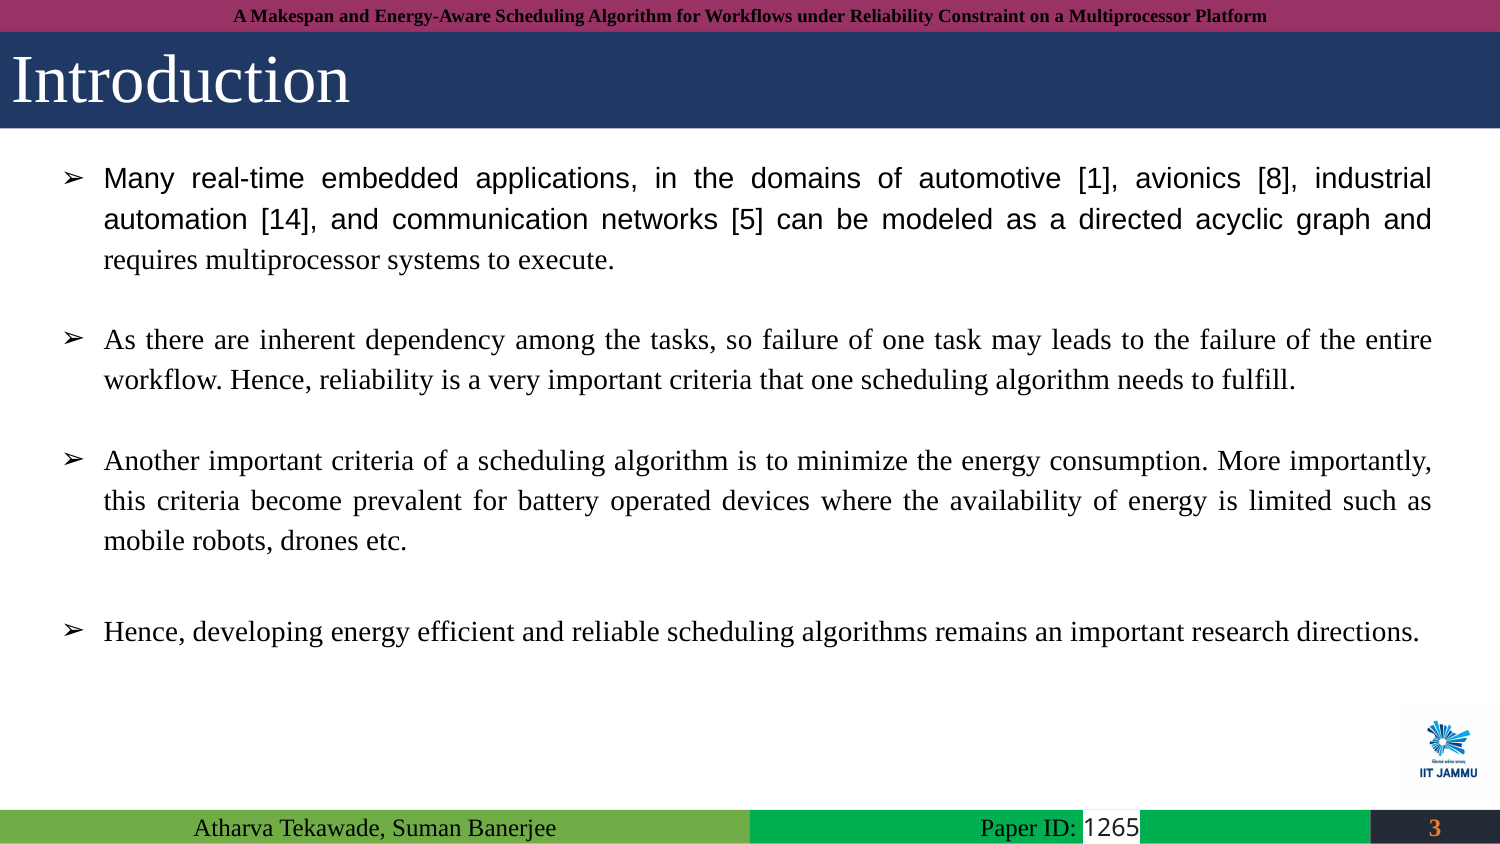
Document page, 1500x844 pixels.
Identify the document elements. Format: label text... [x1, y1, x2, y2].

picture [1397, 700, 1500, 804]
text_box Many real-time embedded applications, in the domains of automotive [1], avionics [8], industrial automation [14], and communication networks [5] can be modeled as a directed acyclic graph and requires multiprocessor systems to execute. As there are inherent dependency among the tasks, so failure of one task may leads to the failure of the entire workflow. Hence, reliability is a very important criteria that one scheduling algorithm needs to fulfill. Another important criteria of a scheduling algorithm is to minimize the energy consumption. More importantly, this criteria become prevalent for battery operated devices where the availability of energy is limited such as mobile robots, drones etc. Hence, developing energy efficient and reliable scheduling algorithms remains an important research directions. [36, 143, 1446, 709]
title Introduction [0, 31, 1500, 129]
